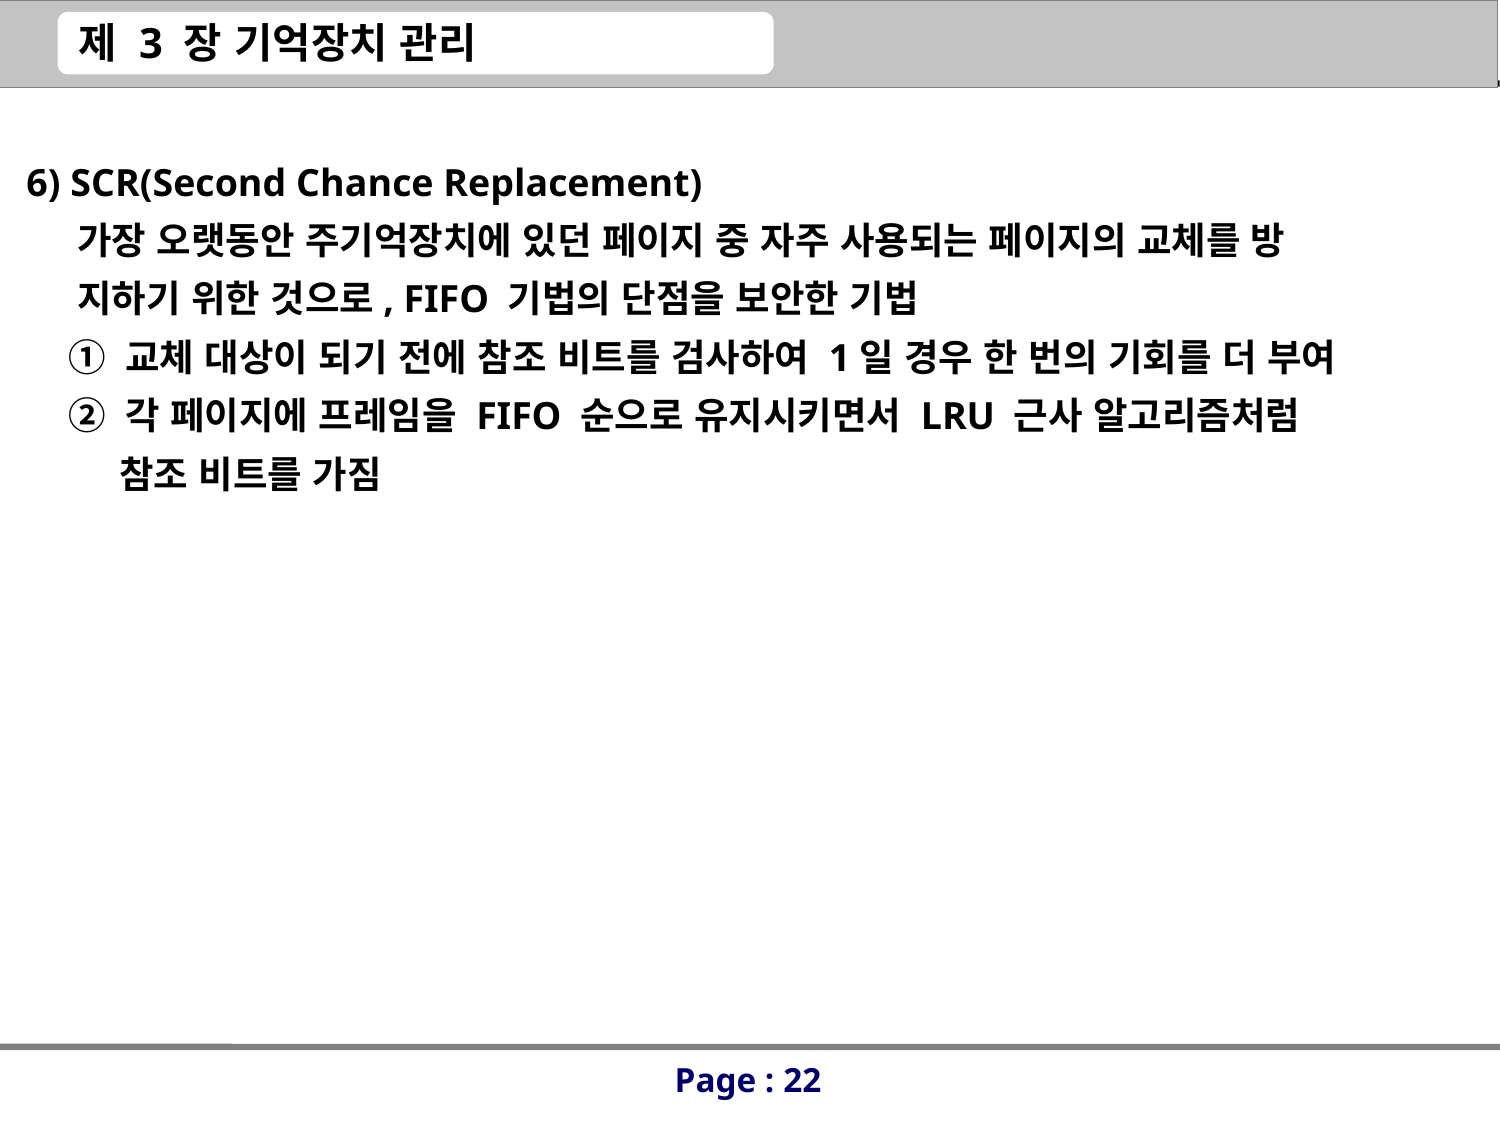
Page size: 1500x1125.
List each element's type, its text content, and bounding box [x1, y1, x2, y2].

slide_number Page : 22 [572, 1051, 924, 1125]
text_box 6) SCR(Second Chance Replacement) 가장 오랫동안 주기억장치에 있던 페이지 중 자주 사용되는 페이지의 교체를 방 지하기 위한 것으로, FIFO 기법의 단점을 보안한 기법 ① 교체 대상이 되기 전에 참조 비트를 검사하여 1일 경우 한 번의 기회를 더 부여 ② 각 페이지에 프레임을 FIFO 순으로 유지시키면서 LRU 근사 알고리즘처럼 참조 비트를 가짐 [11, 137, 1490, 504]
